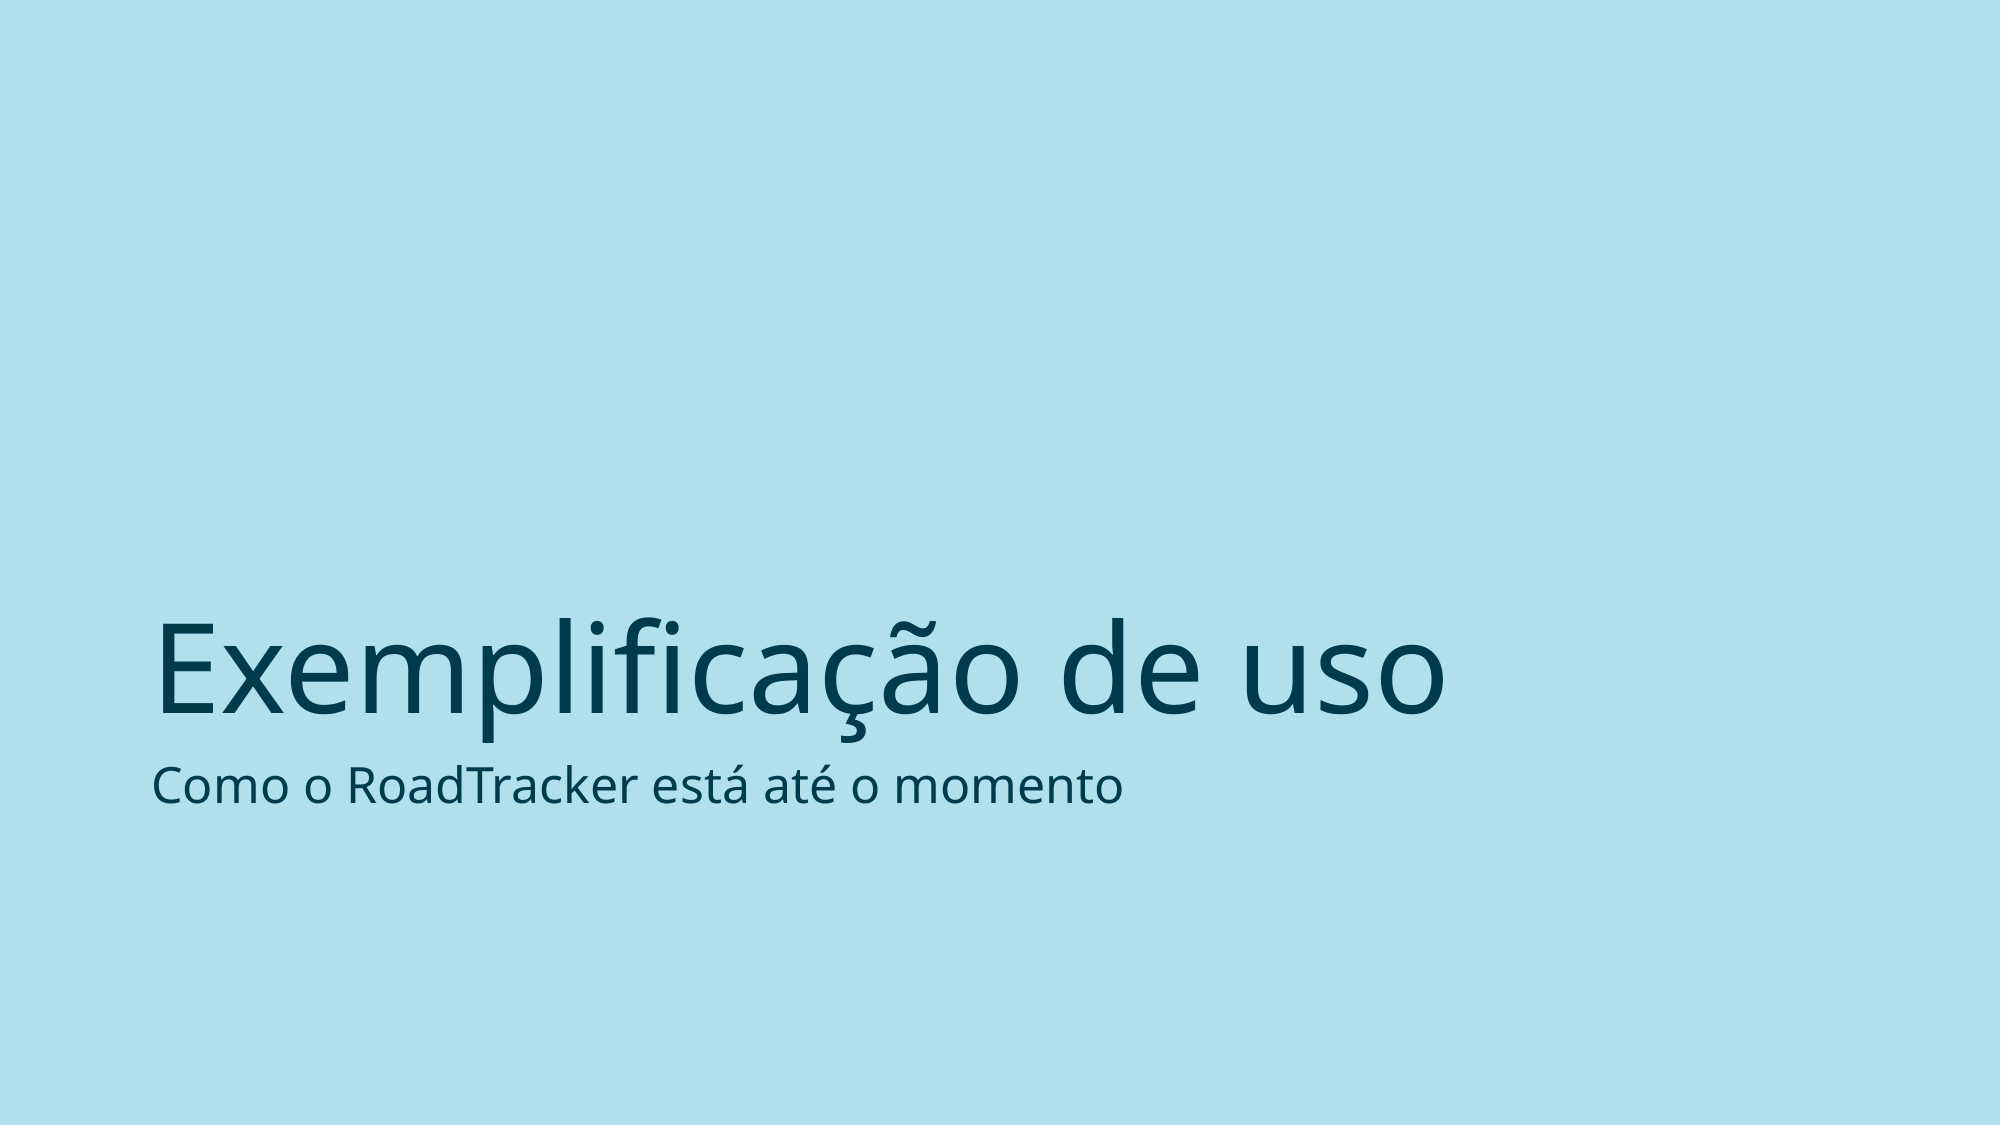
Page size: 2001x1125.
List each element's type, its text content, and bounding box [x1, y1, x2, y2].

list Como o RoadTracker está até o momento [136, 752, 1862, 999]
title Exemplificação de uso [136, 280, 1862, 749]
